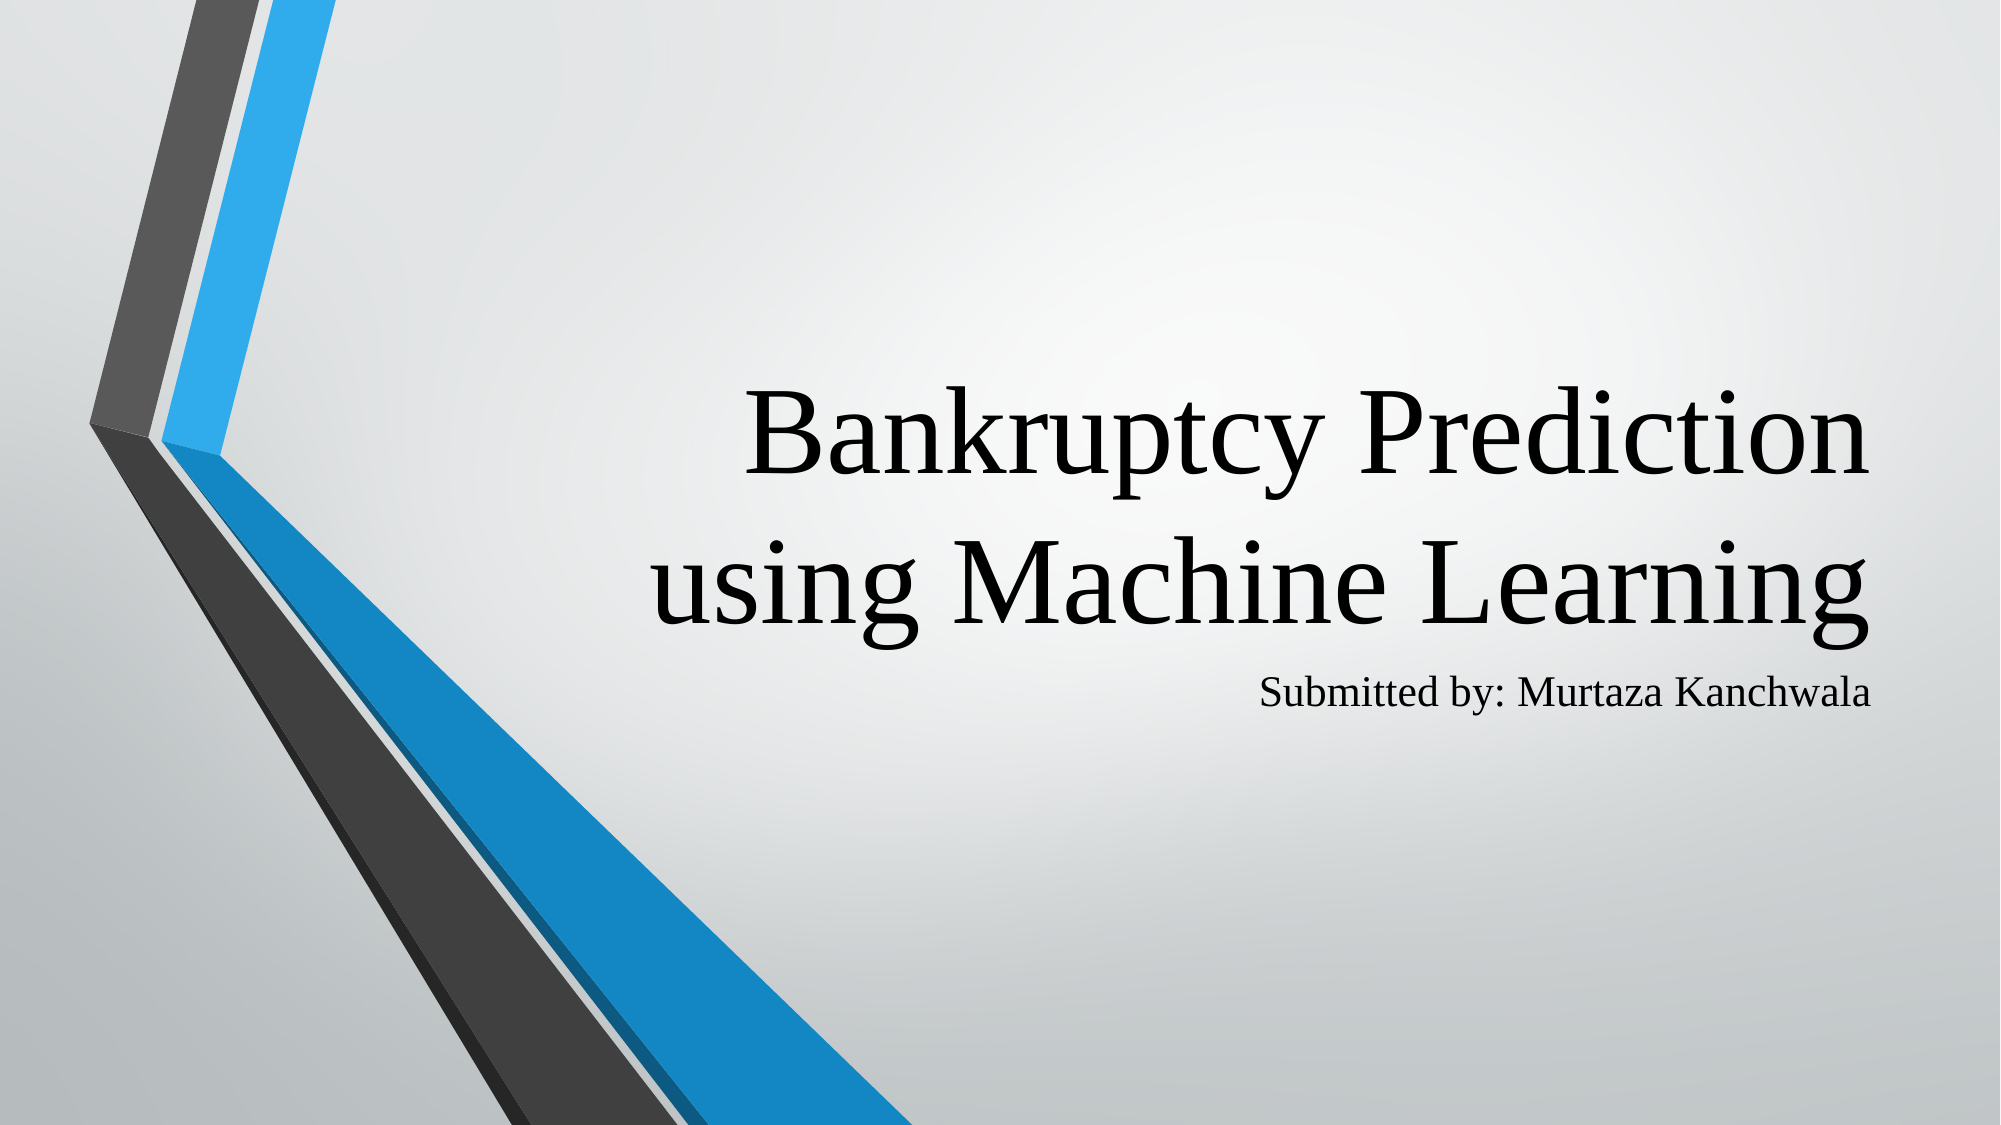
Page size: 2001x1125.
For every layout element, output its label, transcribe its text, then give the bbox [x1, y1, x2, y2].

subtitle Submitted by: Murtaza Kanchwala [740, 655, 1887, 884]
title Bankruptcy Prediction using Machine Learning [480, 226, 1887, 656]
